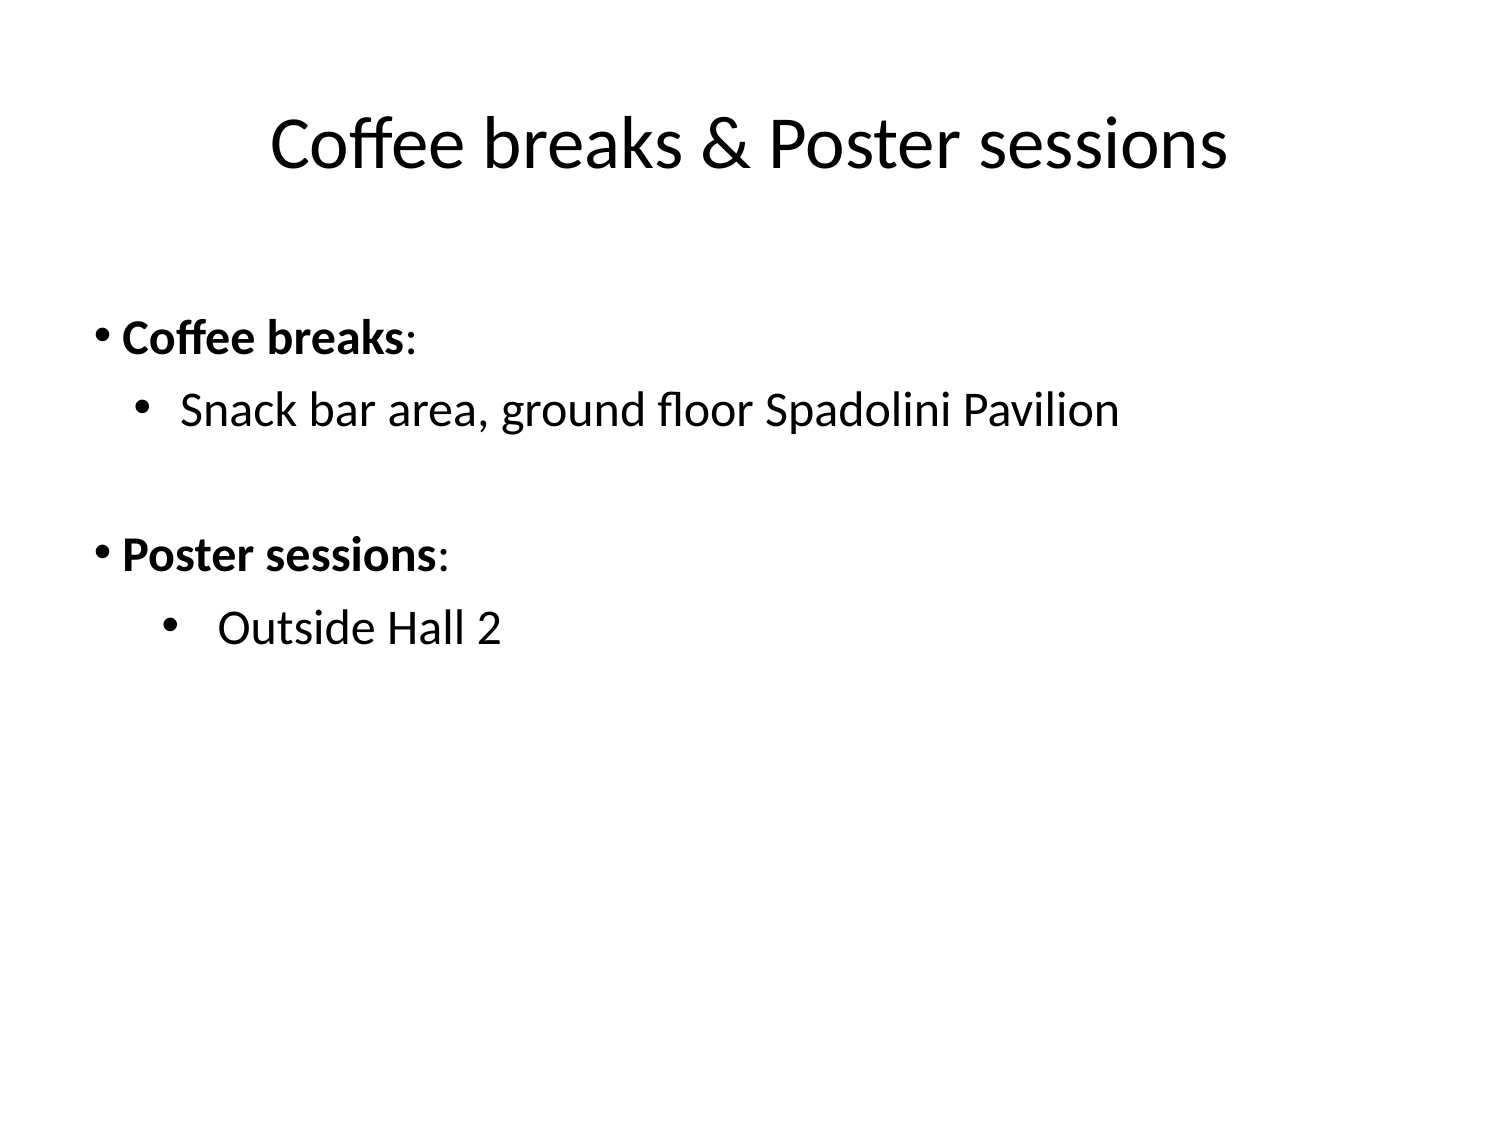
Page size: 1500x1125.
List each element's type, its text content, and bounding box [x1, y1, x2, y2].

text_box Coffee breaks & Poster sessions [74, 45, 1425, 233]
text_box Coffee breaks: Snack bar area, ground floor Spadolini Pavilion Poster sessions: Outside Hall 2 [79, 296, 1429, 1039]
